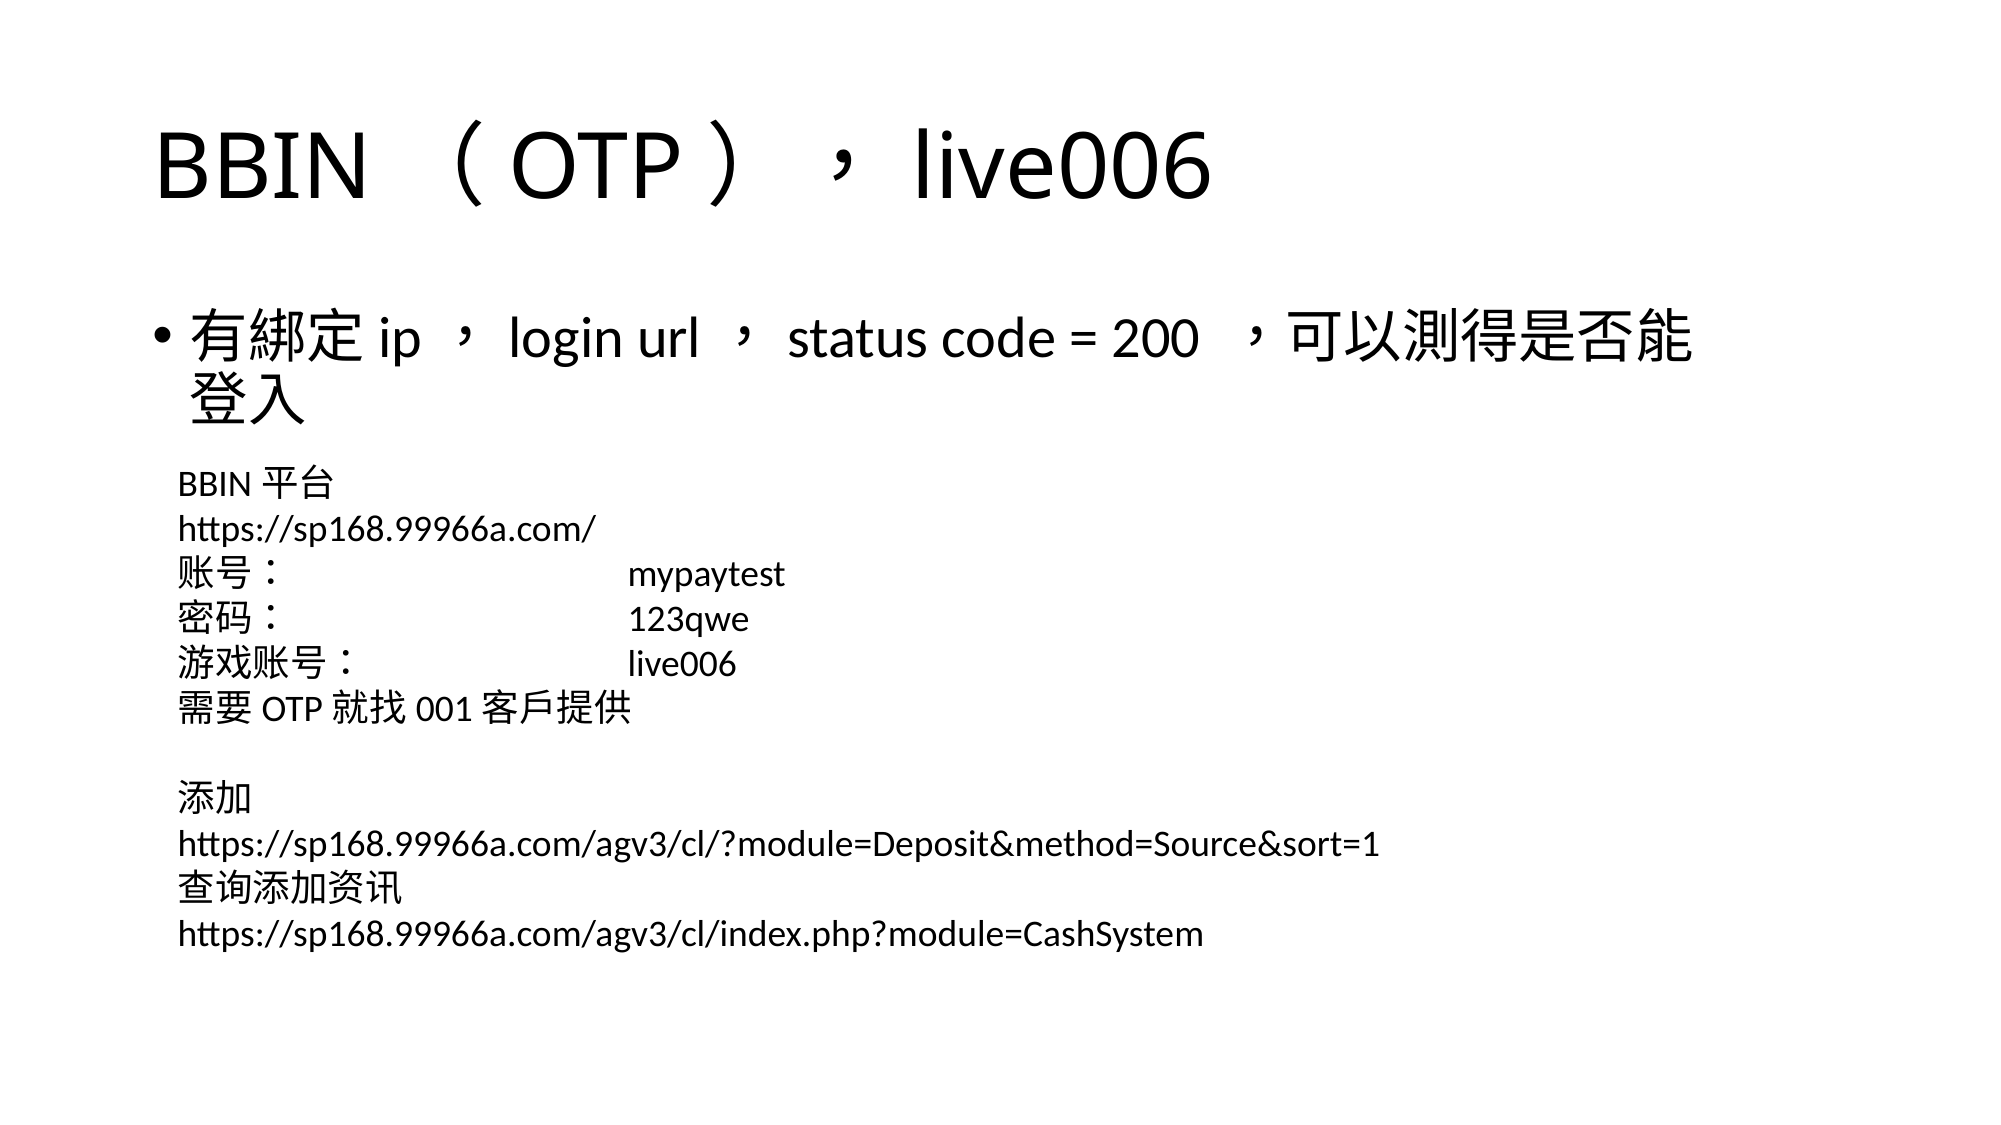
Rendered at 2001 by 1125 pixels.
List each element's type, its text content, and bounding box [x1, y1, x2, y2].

title BBIN（OTP），live006 [137, 59, 1863, 278]
list 有綁定ip，login url，status code = 200 ，可以測得是否能登入 [137, 299, 1754, 452]
text_box BBIN平台 https://sp168.99966a.com/ 账号： mypaytest 密码： 123qwe 游戏账号： live006 需要OTP就找001客户提供 添加 https://sp168.99966a.com/agv3/cl/?module=Deposit&method=Source&sort=1 查询添加资讯 https://sp168.99966a.com/agv3/cl/index.php?module=CashSystem [162, 451, 1397, 962]
